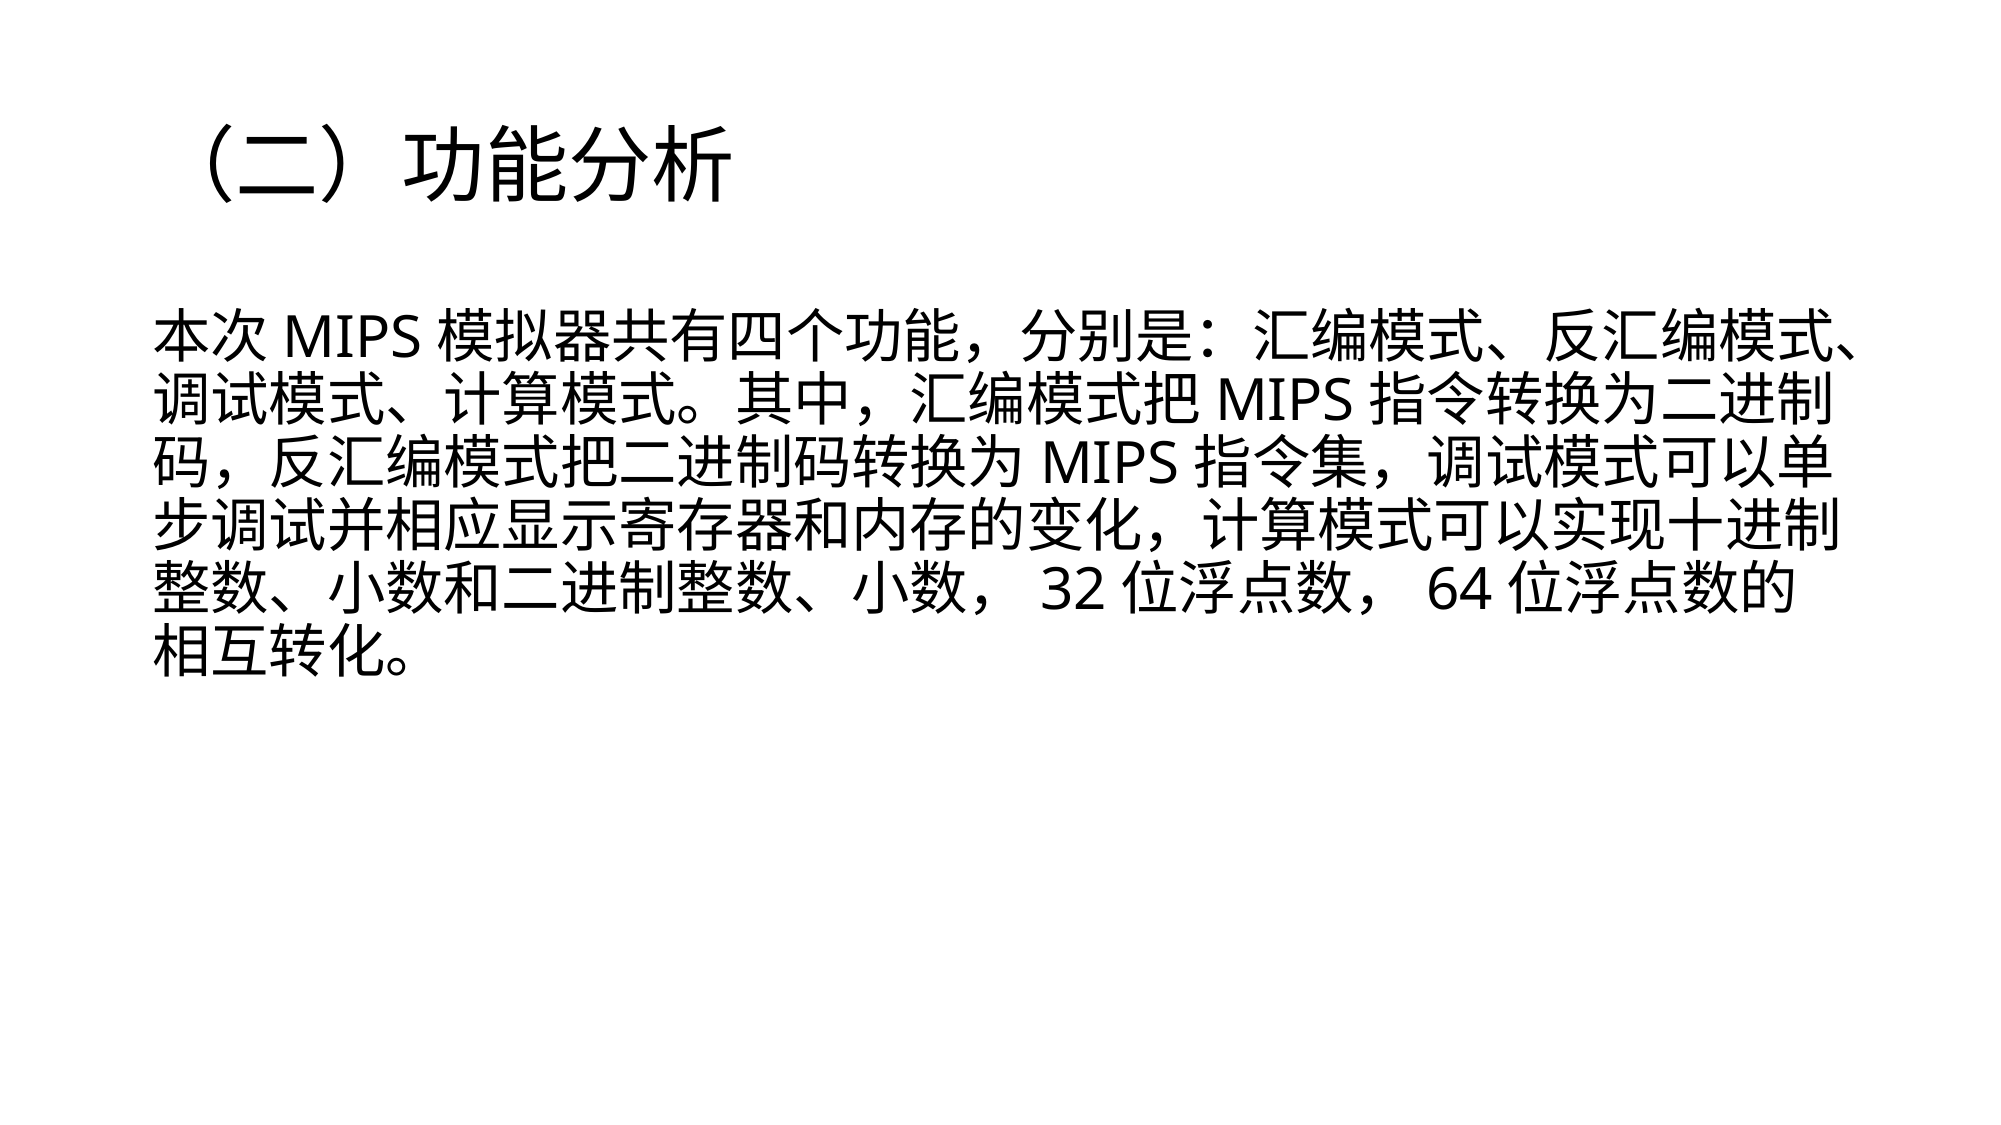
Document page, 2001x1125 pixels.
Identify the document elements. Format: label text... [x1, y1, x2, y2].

title （二）功能分析 [137, 59, 1863, 278]
list 本次MIPS模拟器共有四个功能，分别是：汇编模式、反汇编模式、调试模式、计算模式。其中，汇编模式把MIPS指令转换为二进制码，反汇编模式把二进制码转换为MIPS指令集，调试模式可以单步调试并相应显示寄存器和内存的变化，计算模式可以实现十进制整数、小数和二进制整数、小数，32位浮点数，64位浮点数的相互转化。 [137, 299, 1863, 1014]
